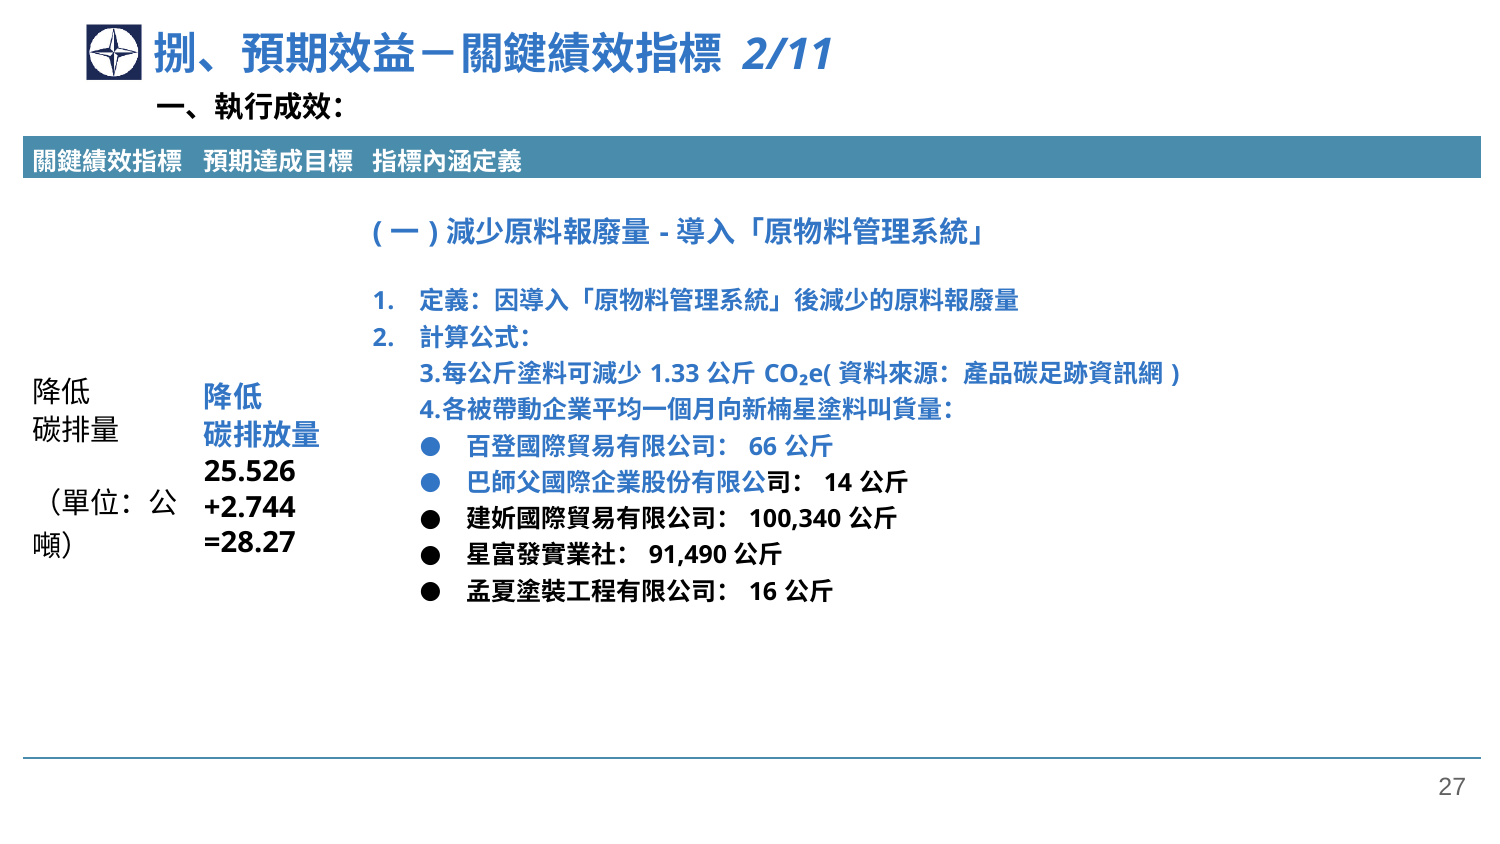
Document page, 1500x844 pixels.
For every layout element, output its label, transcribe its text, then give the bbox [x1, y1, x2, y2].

table_cell (一)減少原料報廢量-導入「原物料管理系統」 定義：因導入「原物料管理系統」後減少的原料報廢量 計算公式： 每公斤塗料可減少1.33公斤CO₂e(資料來源：產品碳足跡資訊網) 各被帶動企業平均一個月向新楠星塗料叫貨量： 百登國際貿易有限公司：66公斤 巴師父國際企業股份有限公司：14公斤 建妡國際貿易有限公司：100,340公斤 星富發實業社：91,490公斤 孟夏塗裝工程有限公司：16公斤 [363, 178, 1481, 757]
table_cell 降低 碳排量 （單位：公噸） [23, 178, 195, 757]
table_header 預期達成目標 [195, 136, 363, 178]
table_header 關鍵績效指標 [23, 136, 195, 178]
table_header 指標內涵定義 [363, 136, 1481, 178]
picture [81, 22, 144, 86]
text_box 一、執行成效： [141, 86, 573, 131]
table_cell 降低 碳排放量 25.526 +2.744 =28.27 [195, 178, 363, 757]
text_box 捌、預期效益－關鍵績效指標 2/11 [0, 18, 957, 86]
slide_number 27 [1403, 765, 1482, 829]
